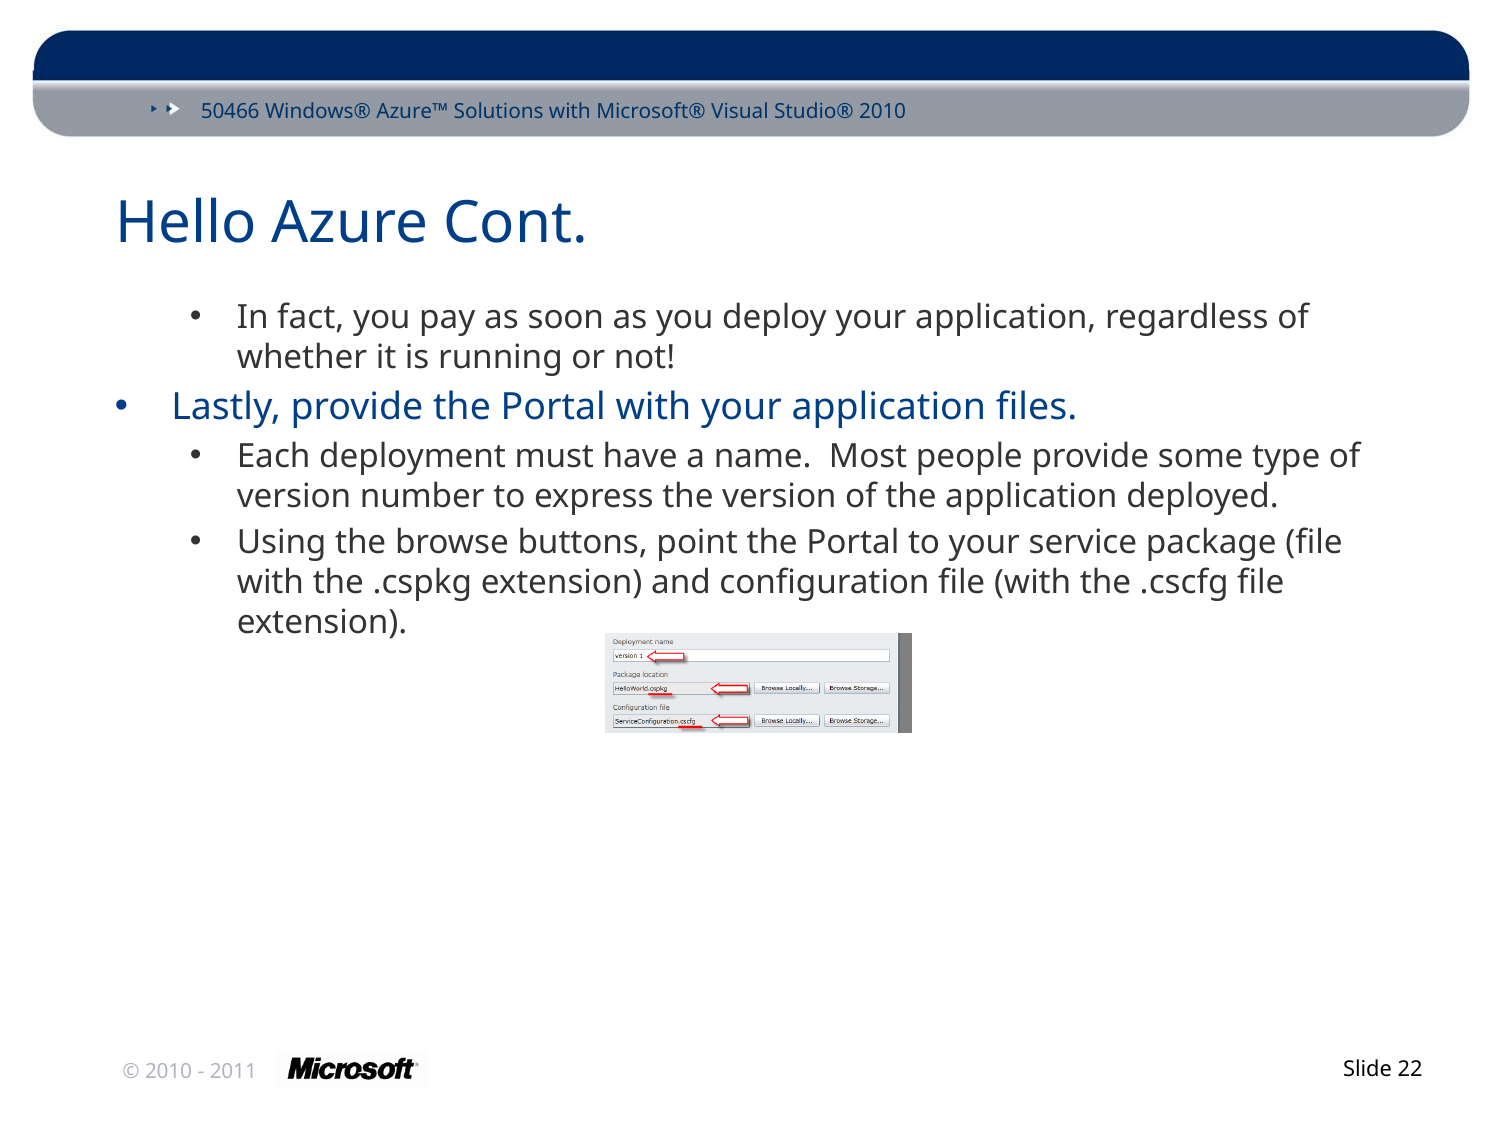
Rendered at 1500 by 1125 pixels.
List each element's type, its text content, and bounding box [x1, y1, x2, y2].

picture [0, 1, 1500, 159]
title Hello Azure Cont. [100, 143, 1433, 262]
picture [275, 1050, 429, 1088]
list In fact, you pay as soon as you deploy your application, regardless of whether it is running or not! Lastly, provide the Portal with your application files. Each deployment must have a name. Most people provide some type of version number to express the version of the application deployed. Using the browse buttons, point the Portal to your service package (file with the .cspkg extension) and configuration file (with the .cscfg file extension). [99, 287, 1433, 1025]
picture [604, 632, 912, 734]
